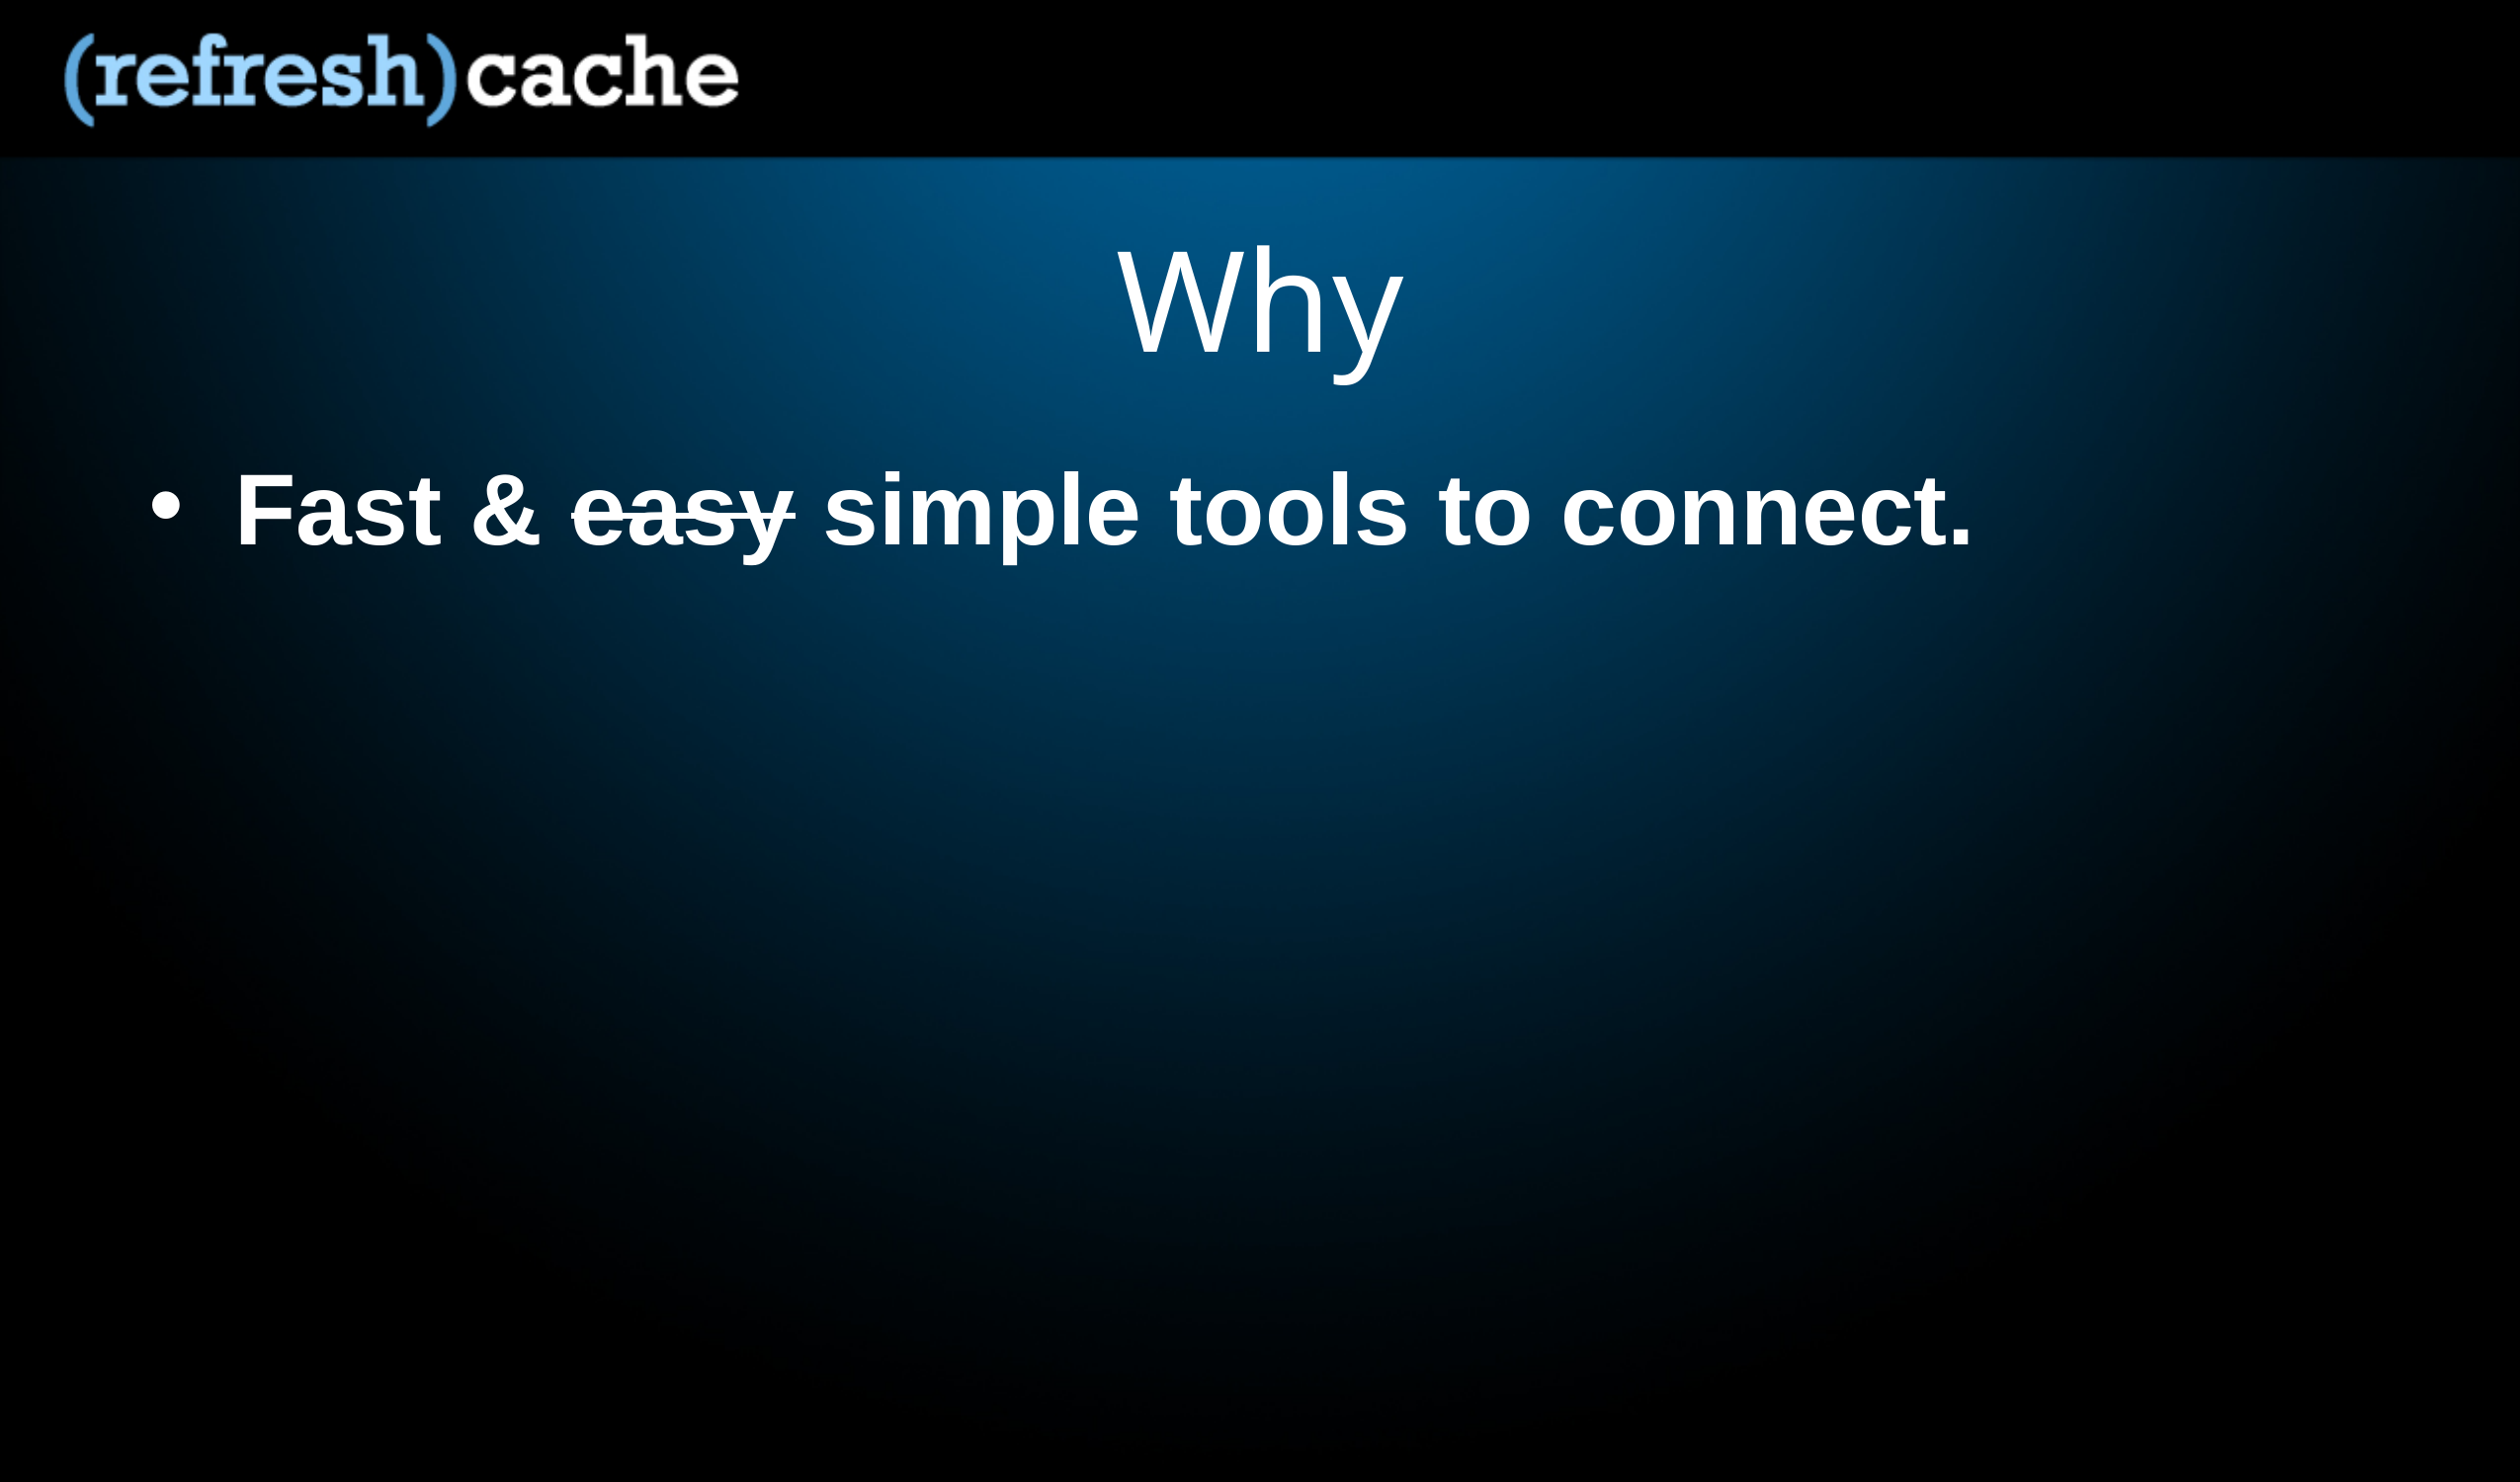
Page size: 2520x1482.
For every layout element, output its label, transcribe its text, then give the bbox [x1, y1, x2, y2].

list Fast & easy simple tools to connect. [126, 432, 2394, 1324]
picture [0, 0, 2520, 1482]
title Why [126, 172, 2394, 420]
